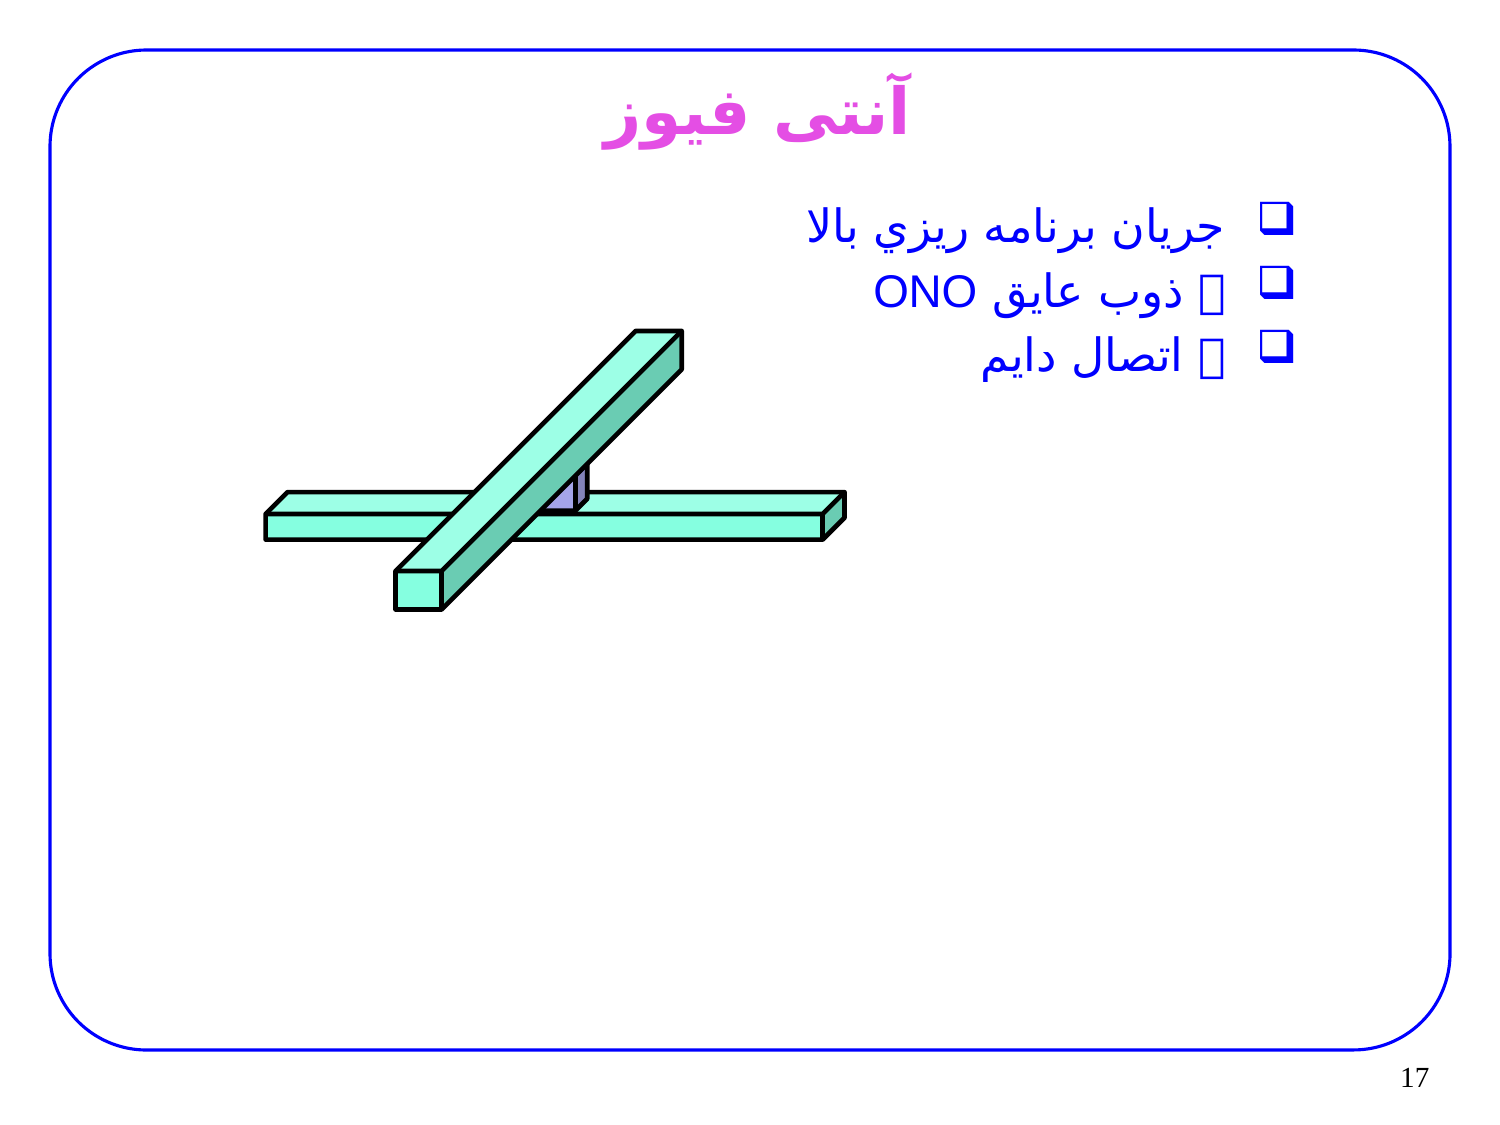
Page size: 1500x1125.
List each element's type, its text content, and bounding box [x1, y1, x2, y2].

slide_number 17 [1351, 1047, 1444, 1104]
title آنتی فیوز [120, 72, 1396, 146]
text_box [513, 492, 845, 540]
text_box [542, 465, 588, 511]
text_box [265, 492, 473, 540]
text_box جريان برنامه ريزي بالا  ذوب عايق ONO  اتصال دايم [112, 189, 1388, 953]
text_box [395, 330, 682, 610]
